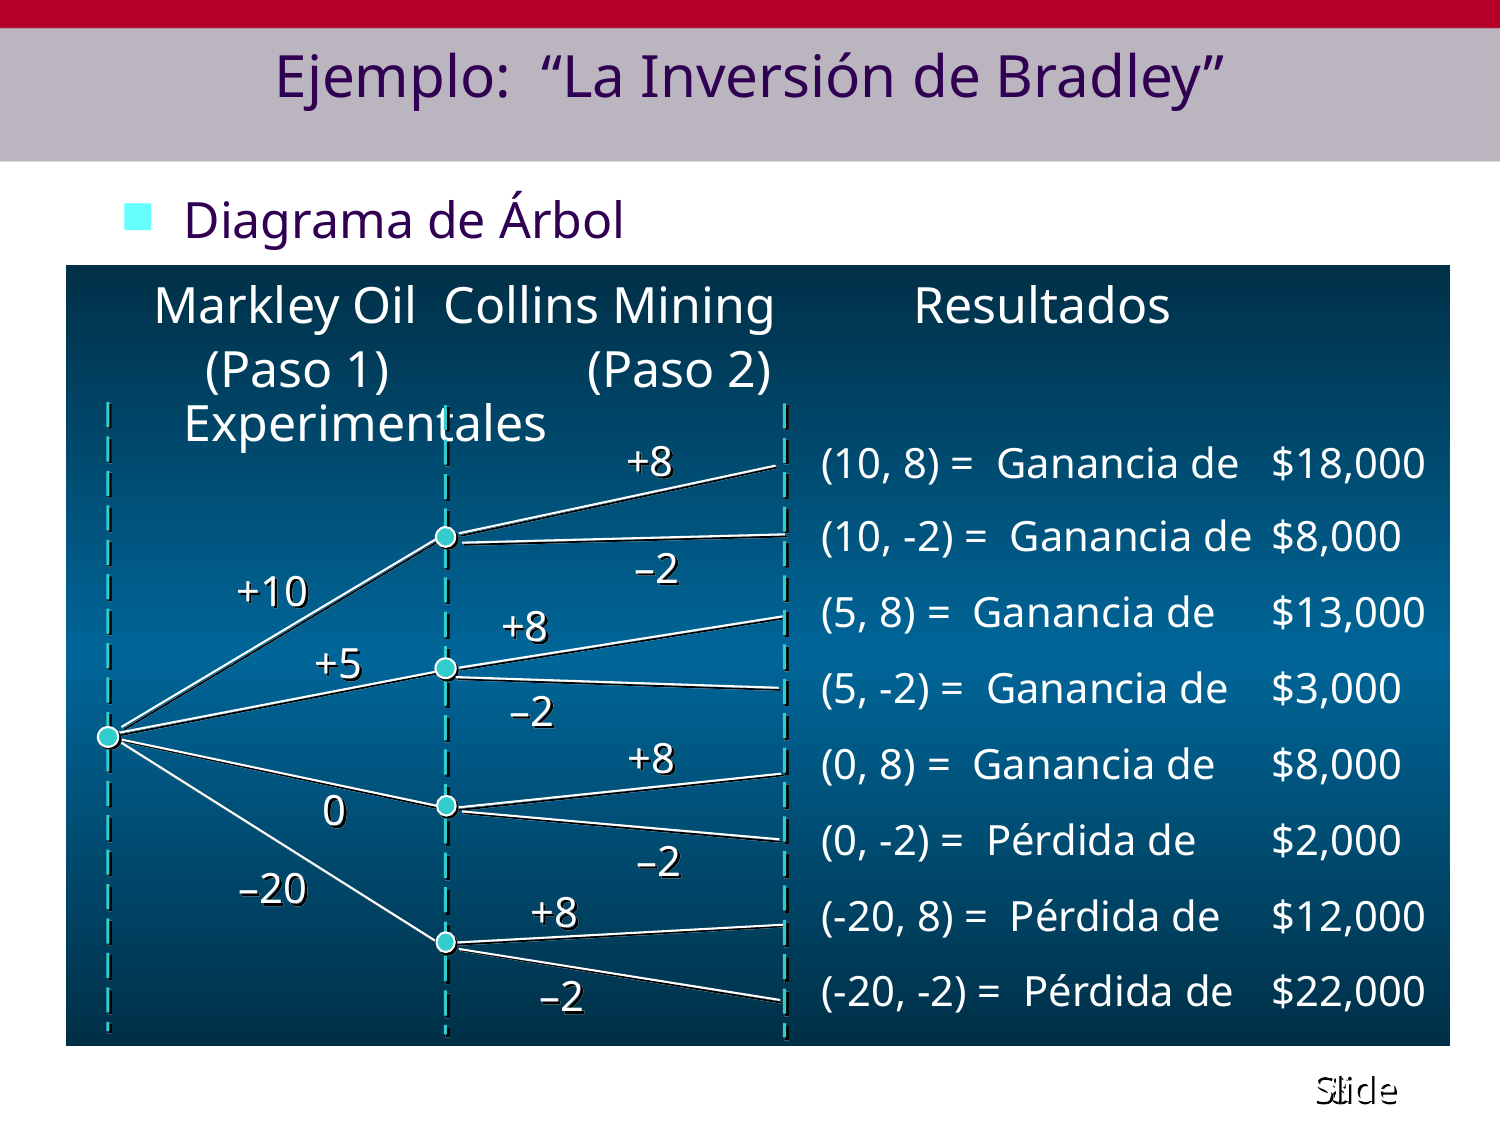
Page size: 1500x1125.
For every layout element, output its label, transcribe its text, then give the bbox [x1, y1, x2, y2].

text_box [435, 658, 456, 679]
text_box –2 [494, 677, 570, 742]
text_box +5 [299, 629, 378, 695]
text_box 0 [307, 776, 362, 842]
text_box –2 [621, 827, 697, 892]
picture [0, 0, 1500, 1125]
text_box [436, 932, 455, 953]
text_box [435, 527, 456, 547]
text_box –2 [524, 962, 599, 1028]
title Ejemplo: “La Inversión de Bradley” [111, 18, 1388, 130]
text_box [97, 727, 119, 747]
text_box –2 [619, 534, 695, 599]
text_box +8 [613, 724, 691, 789]
text_box (10, 8) = Ganancia de $18,000 (10, -2) = Ganancia de $8,000 (5, 8) = Ganancia de $13,000 (5, -2) = Ganancia de $3,000 (0, 8) = Ganancia de $8,000 (0, -2) = Pérdida de $2,000 (-20, 8) = Pérdida de $12,000 (-20, -2) = Pérdida de $22,000 [806, 429, 1457, 1023]
text_box +8 [515, 878, 594, 944]
text_box +8 [486, 592, 564, 658]
text_box [65, 264, 1452, 1048]
text_box +8 [611, 427, 689, 492]
list Diagrama de Árbol Markley Oil Collins Mining Resultados (Paso 1) (Paso 2) Experimentales [111, 181, 1388, 902]
text_box [436, 795, 456, 816]
text_box +10 [221, 557, 324, 622]
text_box –20 [223, 854, 323, 920]
